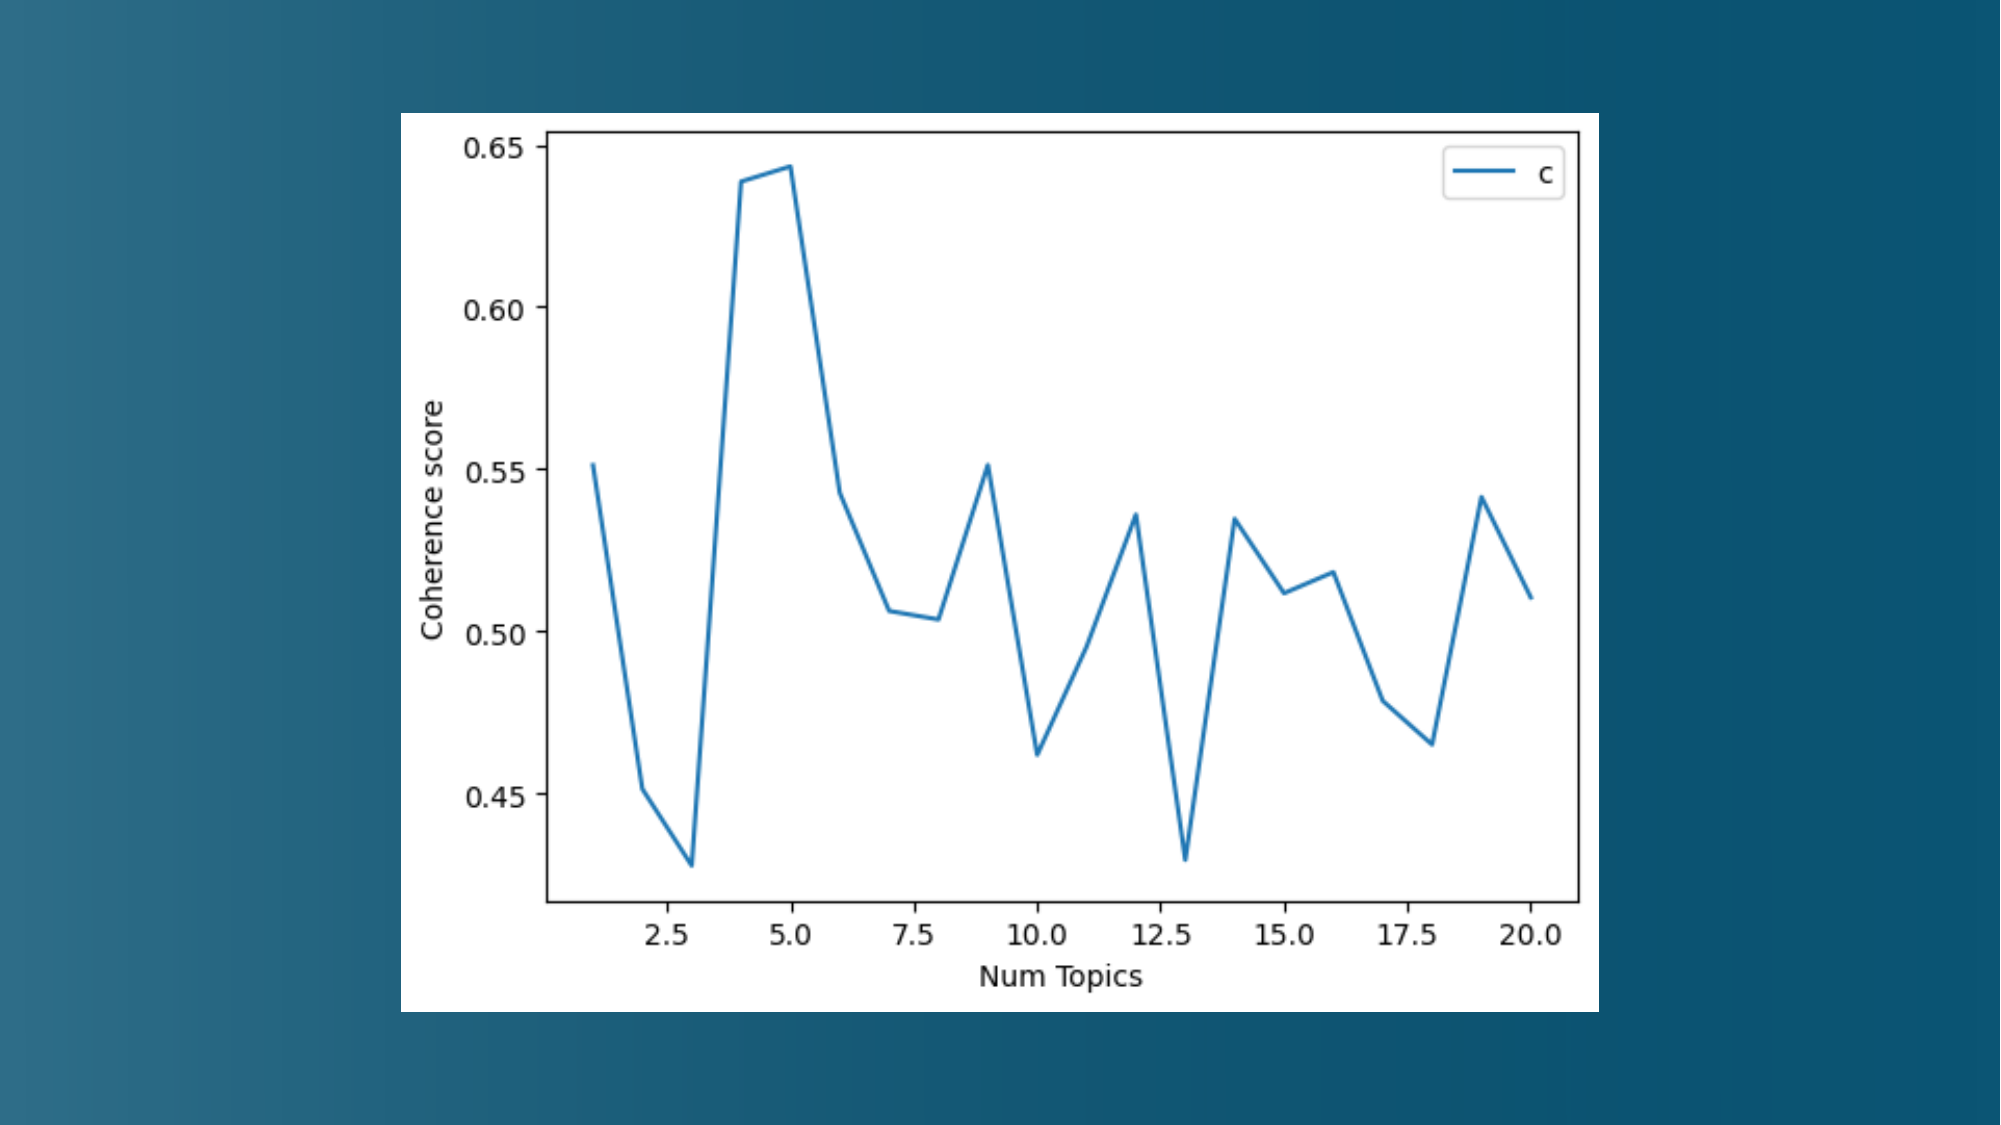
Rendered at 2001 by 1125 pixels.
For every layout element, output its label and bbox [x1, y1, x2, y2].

picture [401, 113, 1599, 1012]
